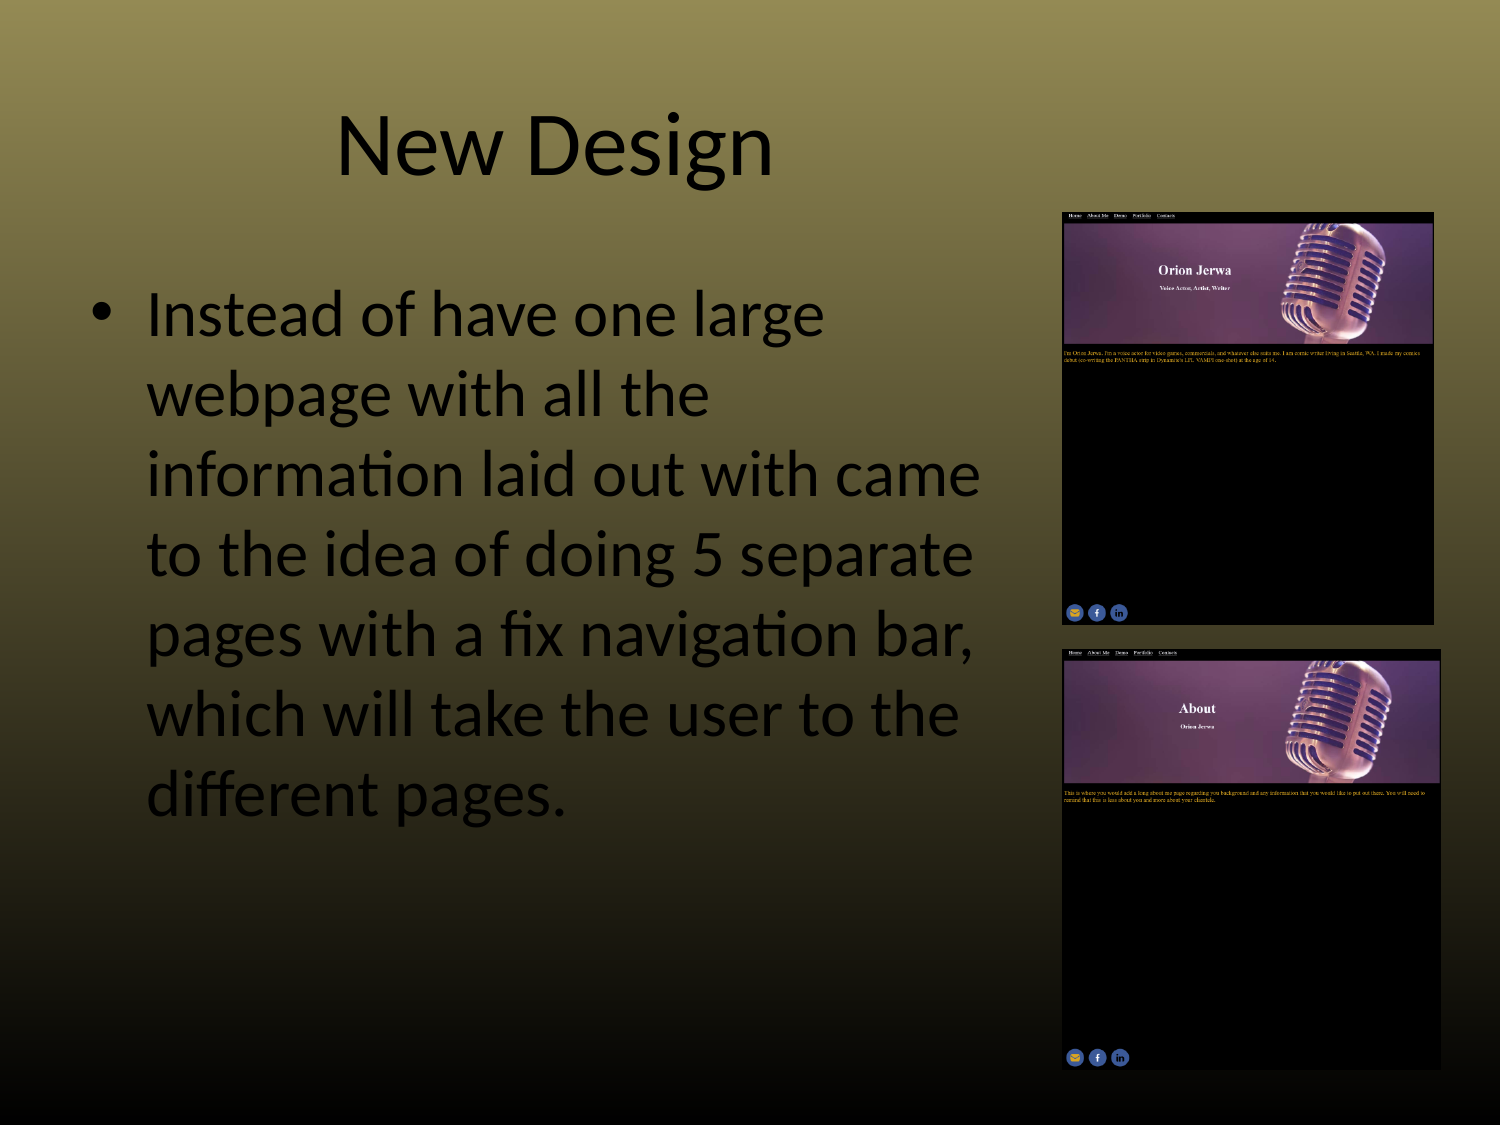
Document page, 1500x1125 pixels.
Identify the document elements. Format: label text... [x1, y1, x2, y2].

title New Design [75, 45, 1038, 233]
picture [1062, 649, 1441, 1071]
picture [1062, 212, 1434, 626]
list Instead of have one large webpage with all the information laid out with came to the idea of doing 5 separate pages with a fix navigation bar, which will take the user to the different pages. [75, 262, 1050, 1005]
